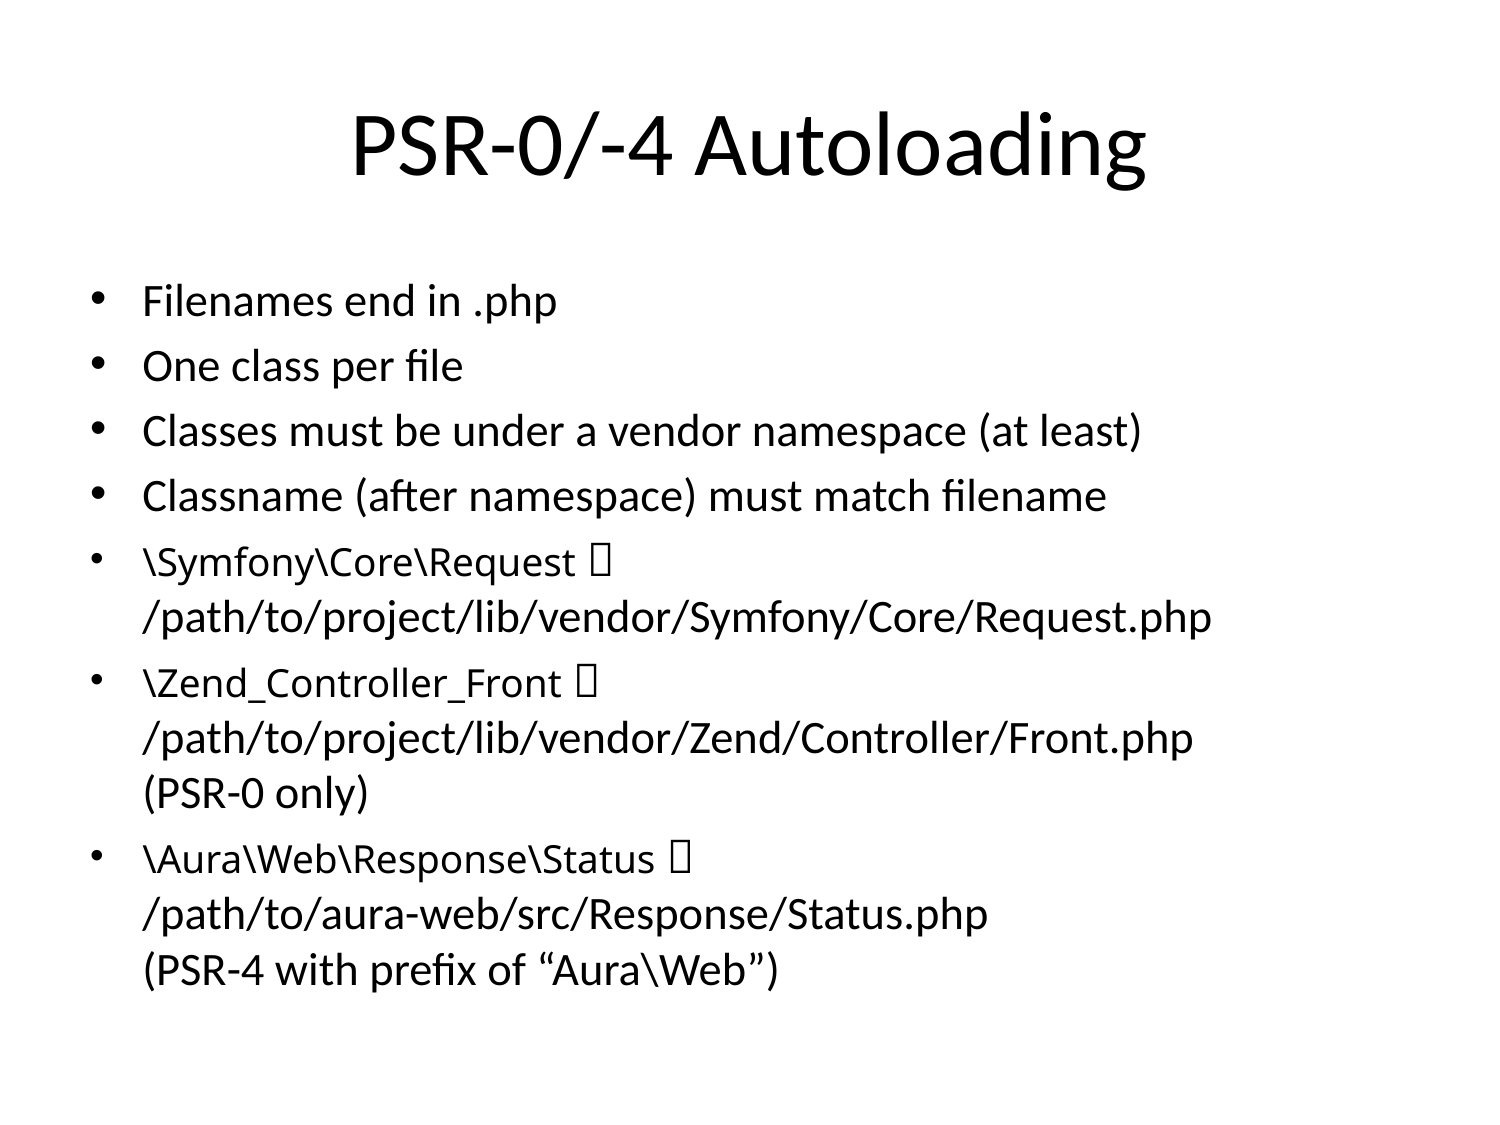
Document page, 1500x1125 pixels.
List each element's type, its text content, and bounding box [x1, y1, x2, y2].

list Filenames end in .php One class per file Classes must be under a vendor namespace (at least) Classname (after namespace) must match filename \Symfony\Core\Request  /path/to/project/lib/vendor/Symfony/Core/Request.php \Zend_Controller_Front  /path/to/project/lib/vendor/Zend/Controller/Front.php (PSR-0 only) \Aura\Web\Response\Status  /path/to/aura-web/src/Response/Status.php (PSR-4 with prefix of “Aura\Web”) [75, 262, 1425, 1005]
title PSR-0/-4 Autoloading [75, 45, 1425, 233]
